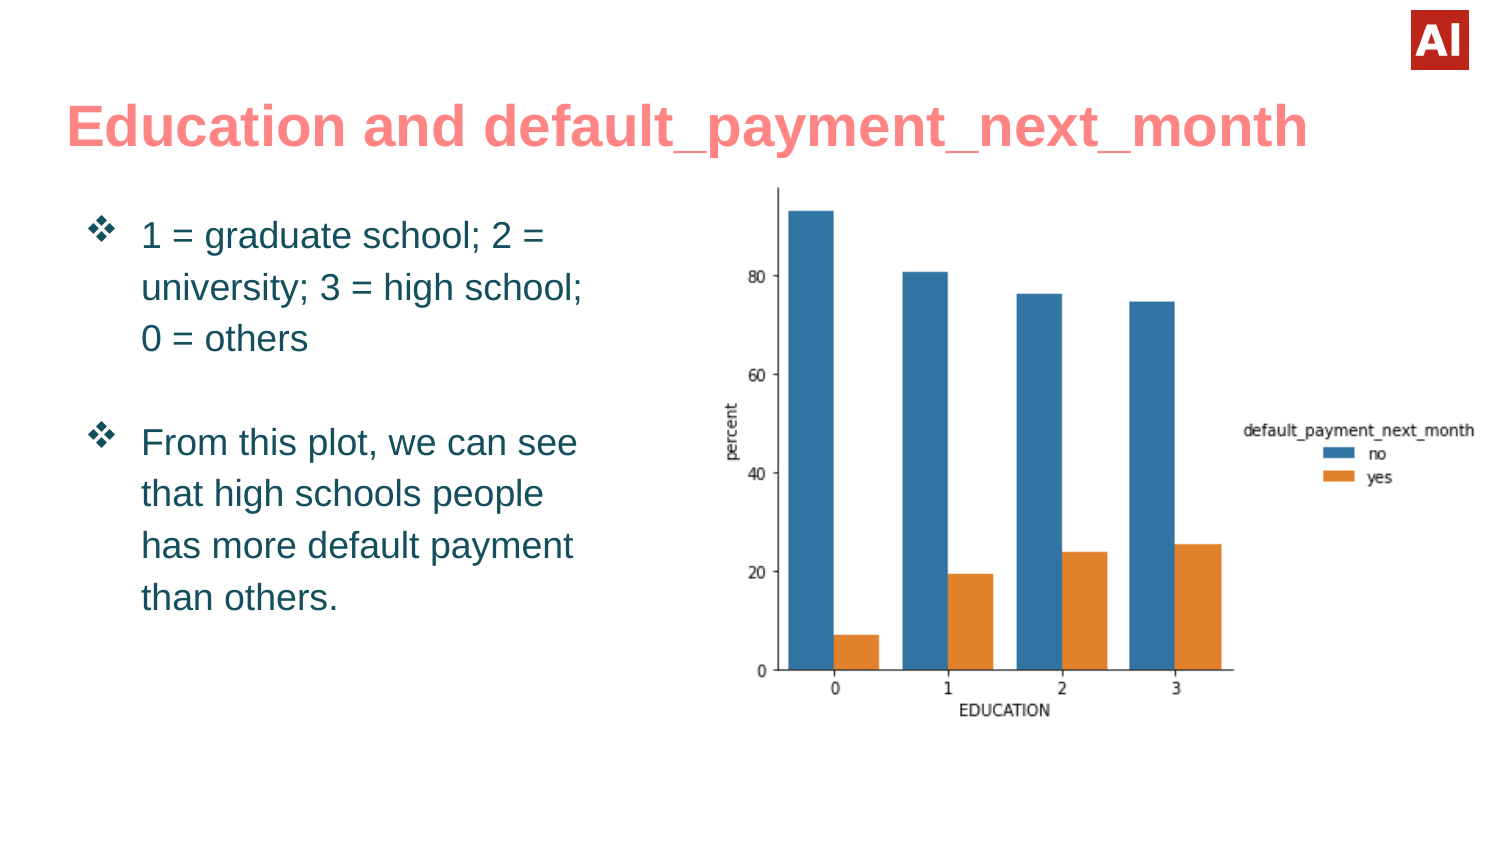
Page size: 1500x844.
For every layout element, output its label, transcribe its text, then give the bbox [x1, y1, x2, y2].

picture [1411, 10, 1469, 70]
title Education and default_payment_next_month [51, 72, 1449, 167]
picture [712, 182, 1484, 729]
list 1 = graduate school; 2 = university; 3 = high school; 0 = others. From this plot, we can see that high schools people has more default payment than others. [51, 189, 624, 750]
